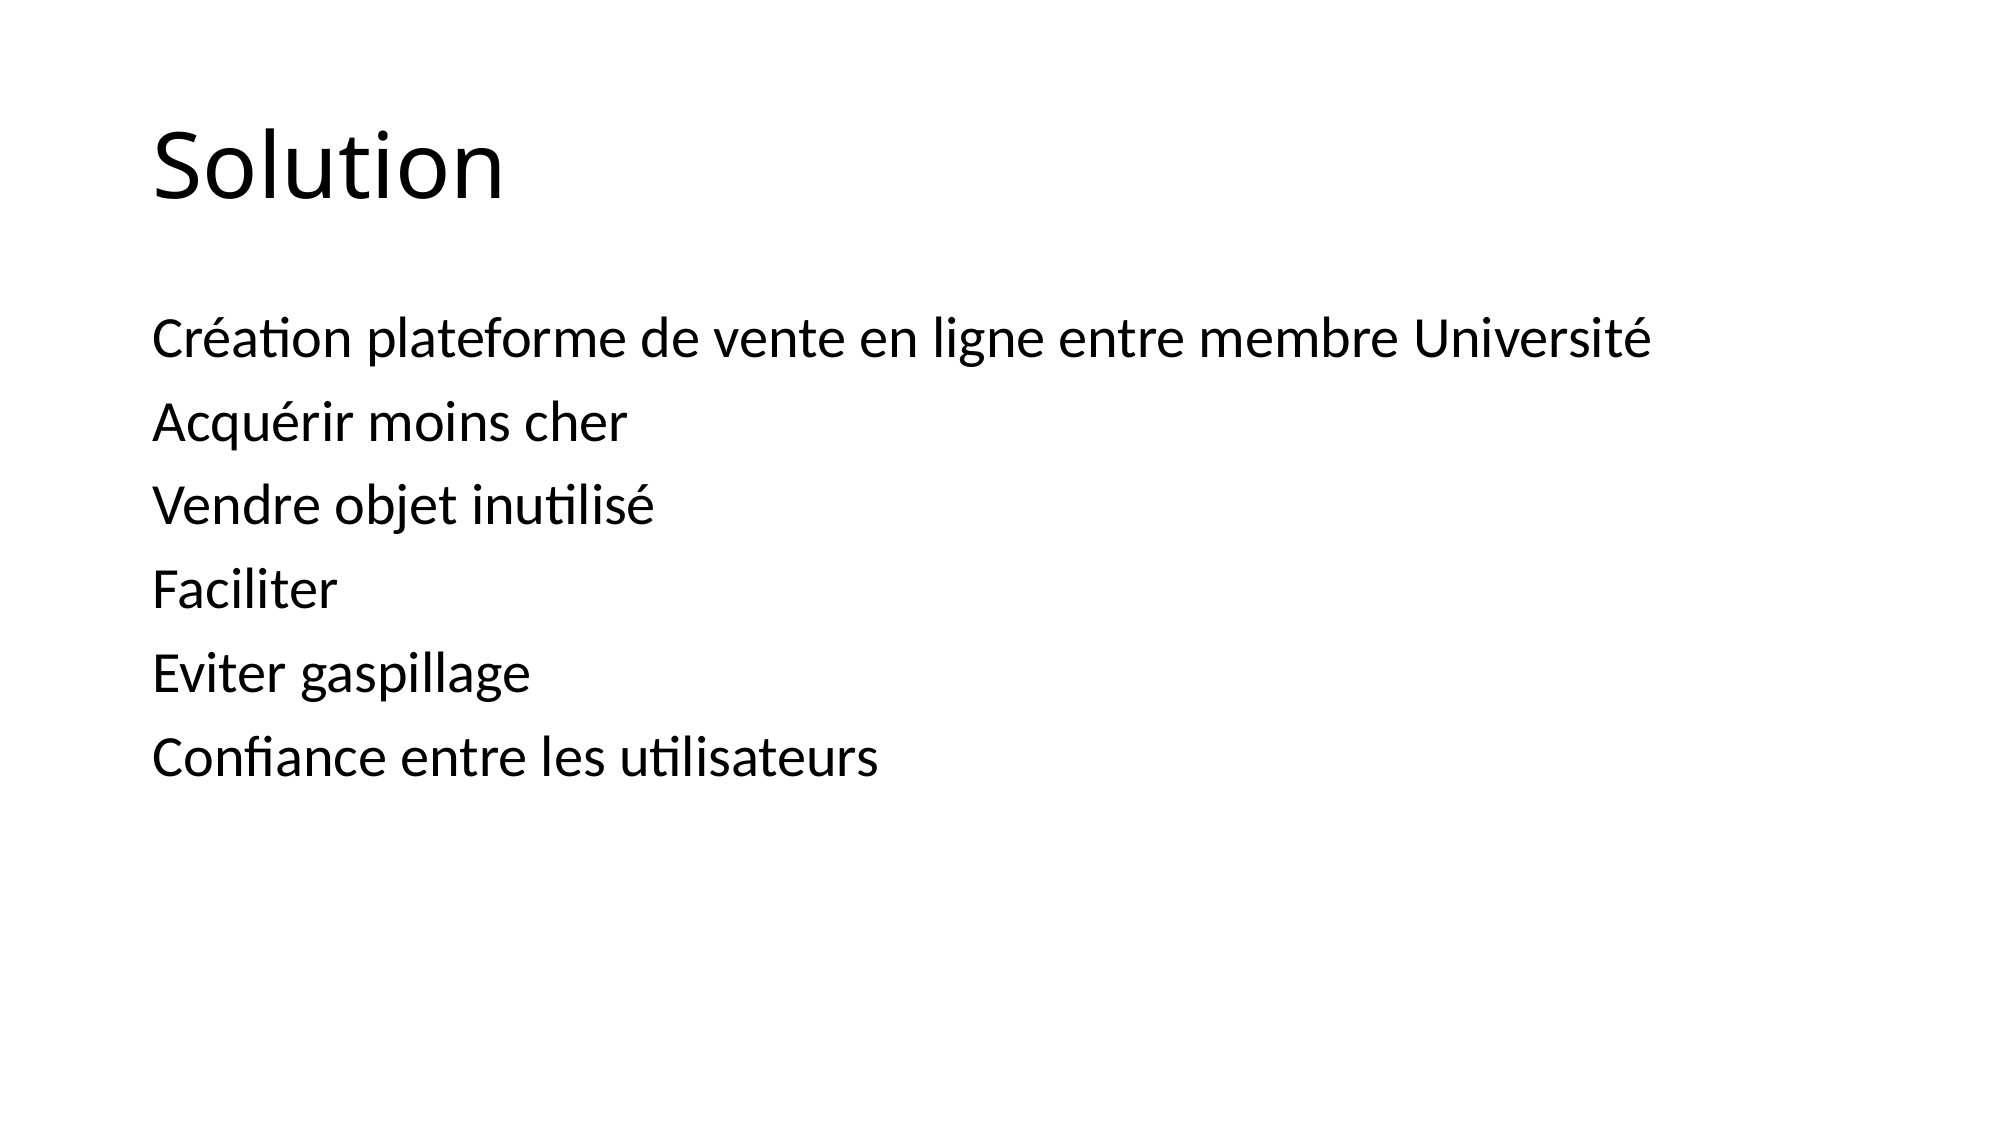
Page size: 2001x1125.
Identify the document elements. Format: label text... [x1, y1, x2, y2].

list Création plateforme de vente en ligne entre membre Université Acquérir moins cher Vendre objet inutilisé Faciliter Eviter gaspillage Confiance entre les utilisateurs [137, 299, 1863, 1014]
title Solution [137, 59, 1863, 278]
